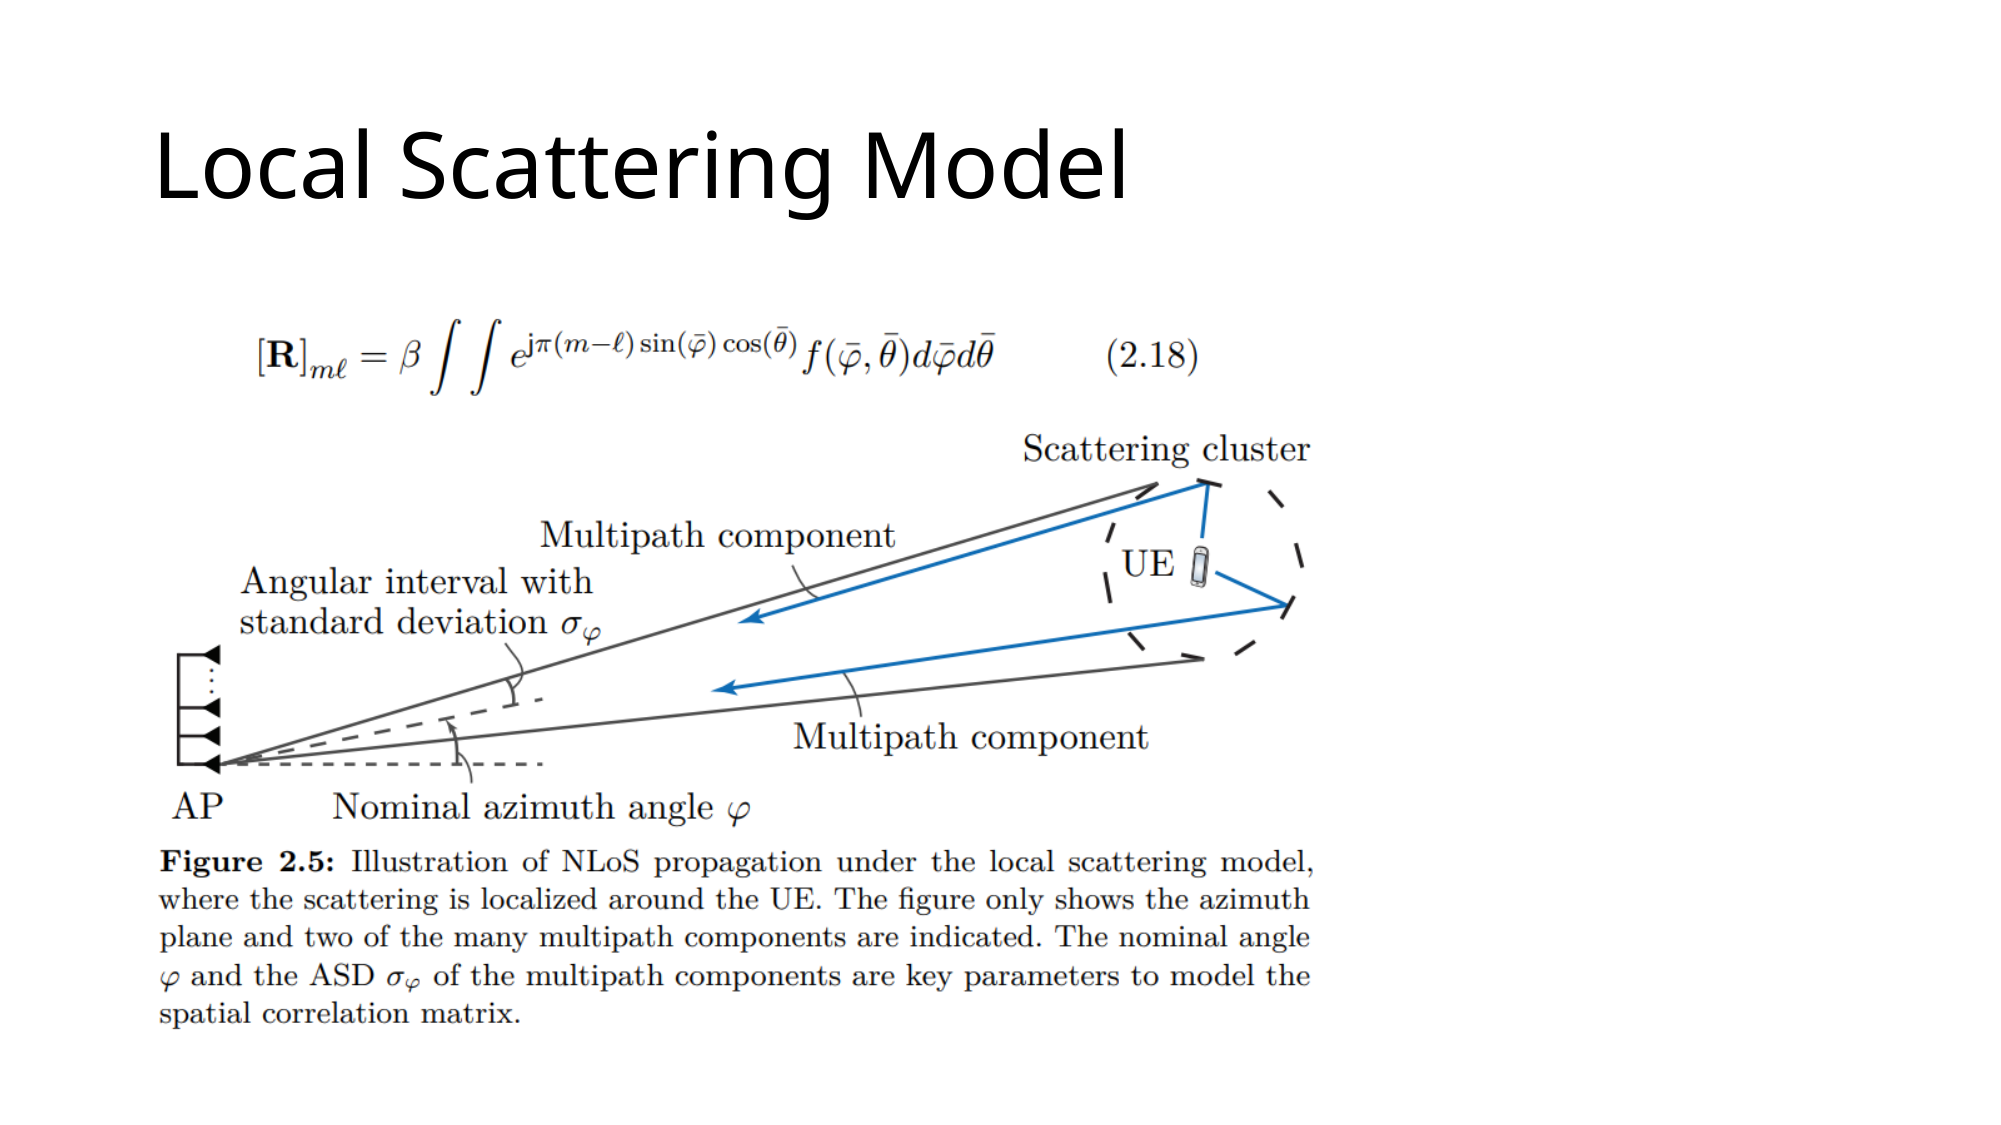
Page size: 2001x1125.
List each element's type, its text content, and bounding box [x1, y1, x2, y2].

picture [137, 299, 1359, 1078]
title Local Scattering Model [137, 59, 1863, 278]
